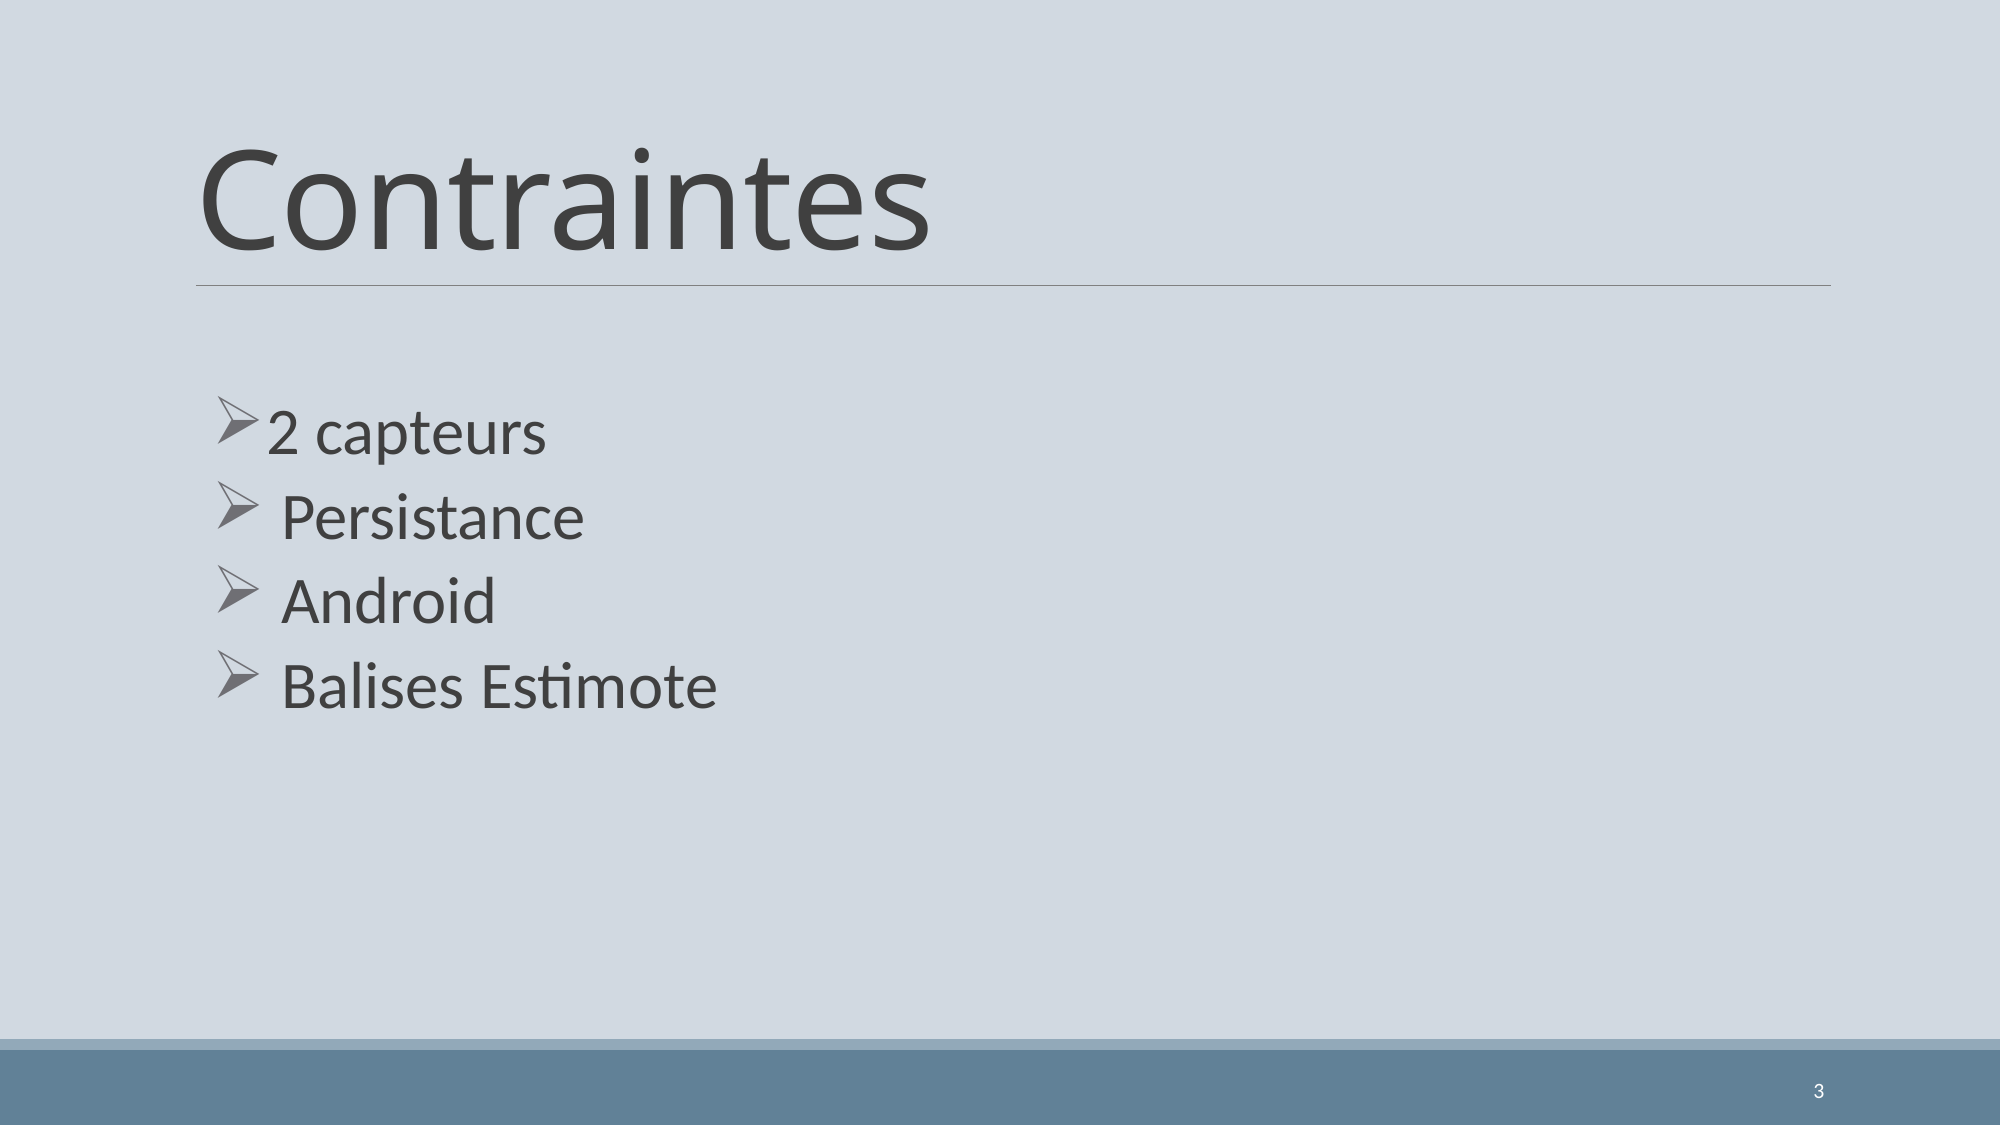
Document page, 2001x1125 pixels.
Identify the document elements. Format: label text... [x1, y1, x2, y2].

title Contraintes [180, 47, 1830, 285]
list 2 capteurs Persistance Android Balises Estimote [180, 309, 1830, 969]
slide_number 3 [1624, 1059, 1840, 1120]
